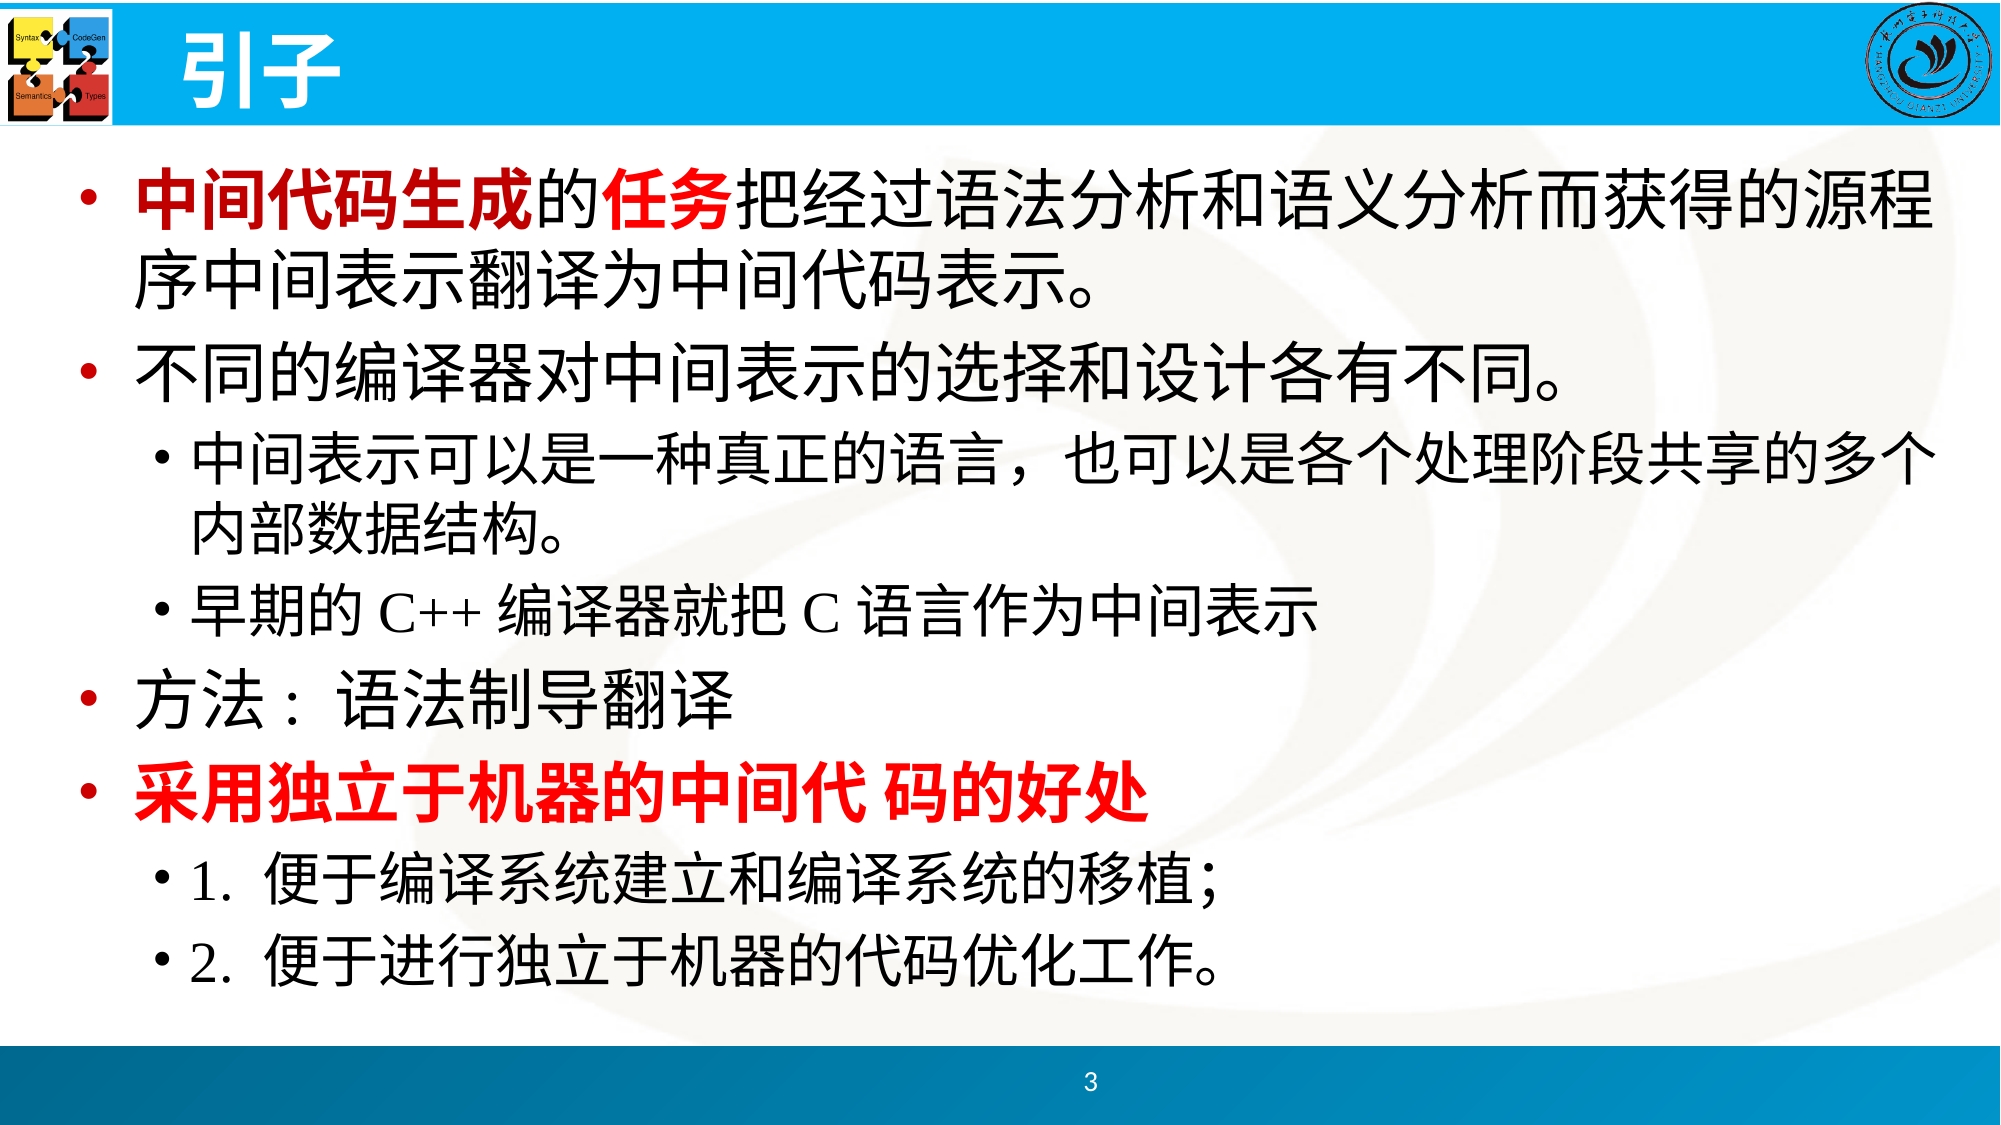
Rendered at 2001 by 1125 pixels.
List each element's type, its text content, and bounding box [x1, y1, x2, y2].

slide_number 3 [873, 1042, 1308, 1118]
list 中间代码生成的任务把经过语法分析和语义分析而获得的源程序中间表示翻译为中间代码表示。 不同的编译器对中间表示的选择和设计各有不同。 中间表示可以是一种真正的语言，也可以是各个处理阶段共享的多个内部数据结构。 早期的C++编译器就把C语言作为中间表示 方法: 语法制导翻译 采用独立于机器的中间代 码的好处 1. 便于编译系统建立和编译系统的移植； 2. 便于进行独立于机器的代码优化工作。 [62, 149, 1963, 1038]
title 引子 [162, 6, 1934, 126]
